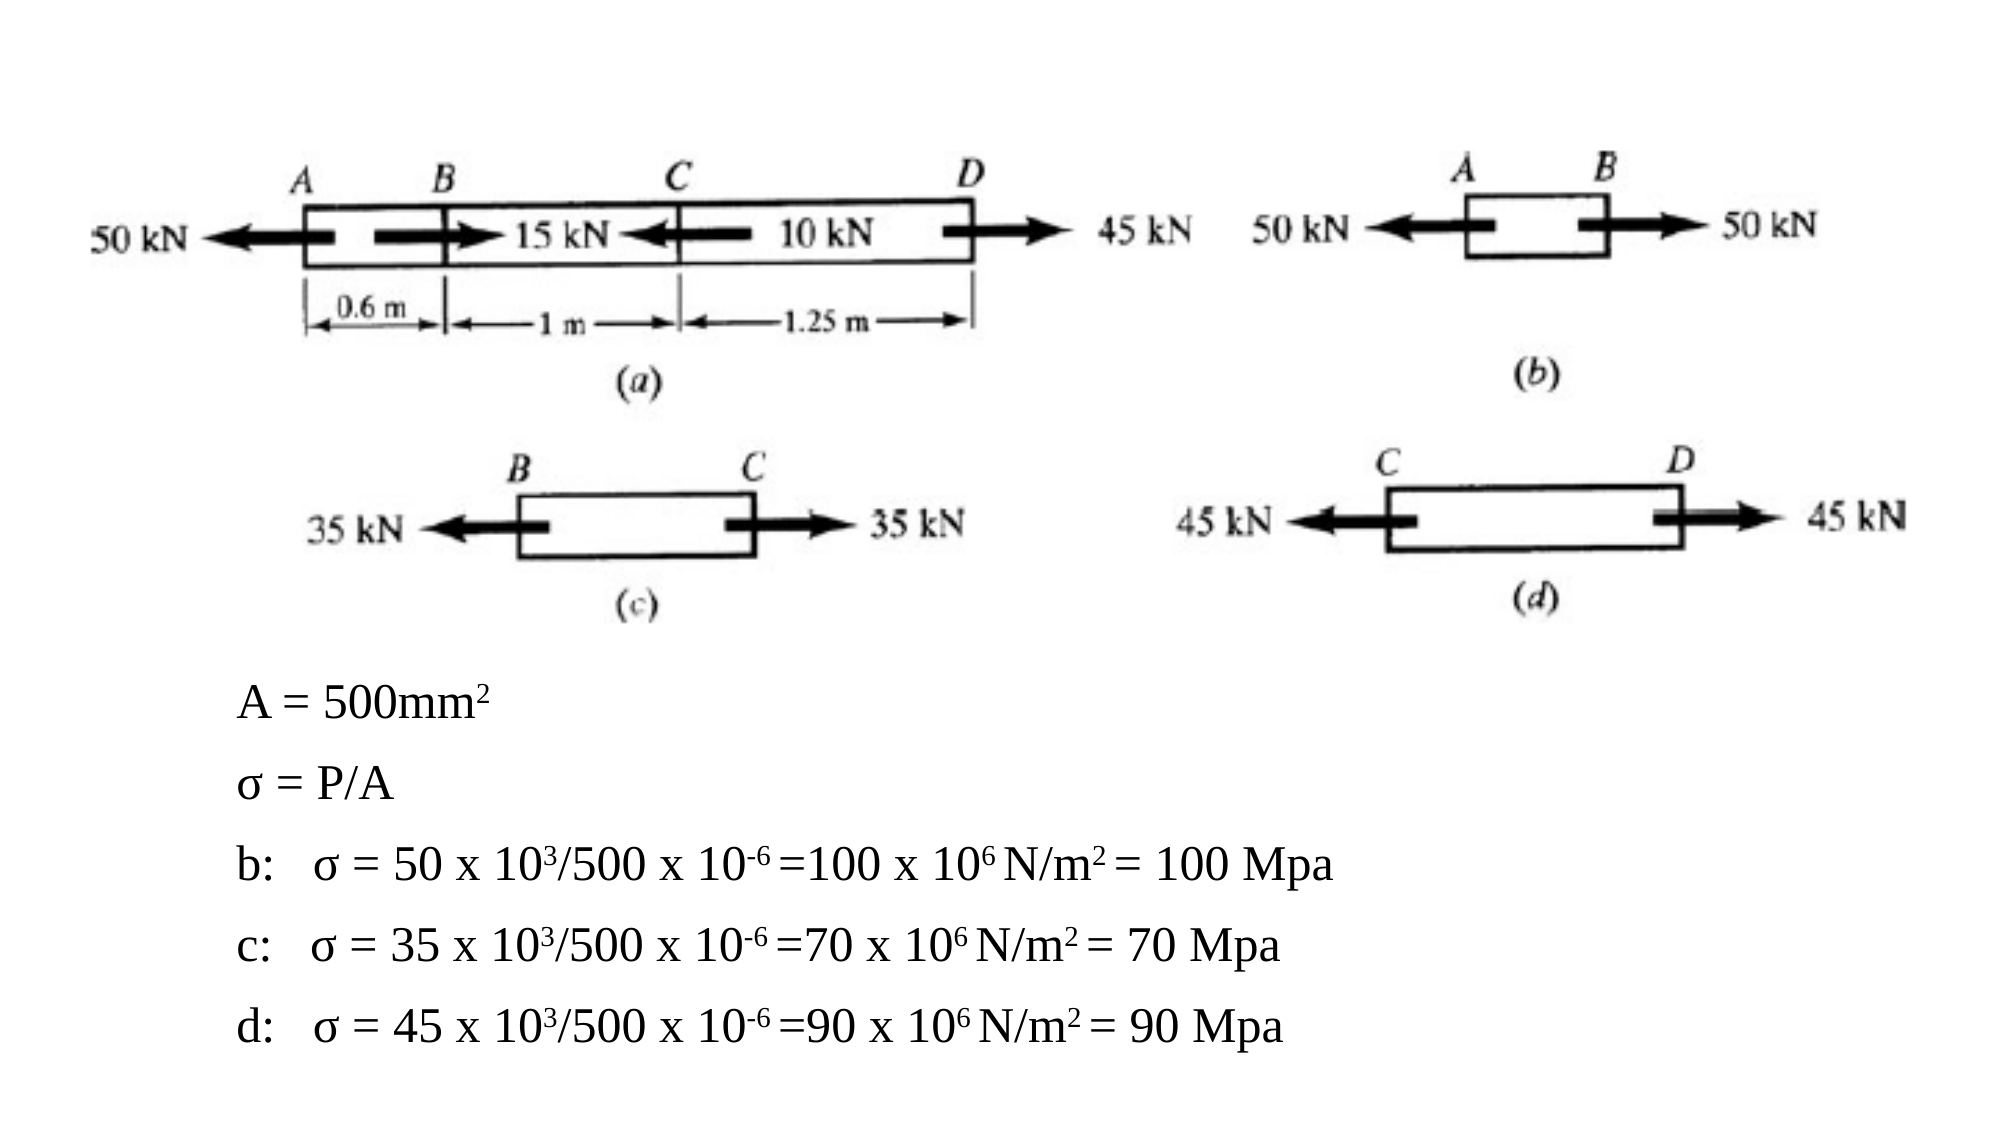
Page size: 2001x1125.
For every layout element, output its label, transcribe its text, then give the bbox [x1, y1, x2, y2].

text_box A = 500mm2 σ = P/A b: σ = 50 x 103/500 x 10-6 =100 x 106 N/m2 = 100 Mpa c: σ = 35 x 103/500 x 10-6 =70 x 106 N/m2 = 70 Mpa d: σ = 45 x 103/500 x 10-6 =90 x 106 N/m2 = 90 Mpa [221, 657, 1455, 1060]
picture [34, 113, 1995, 657]
